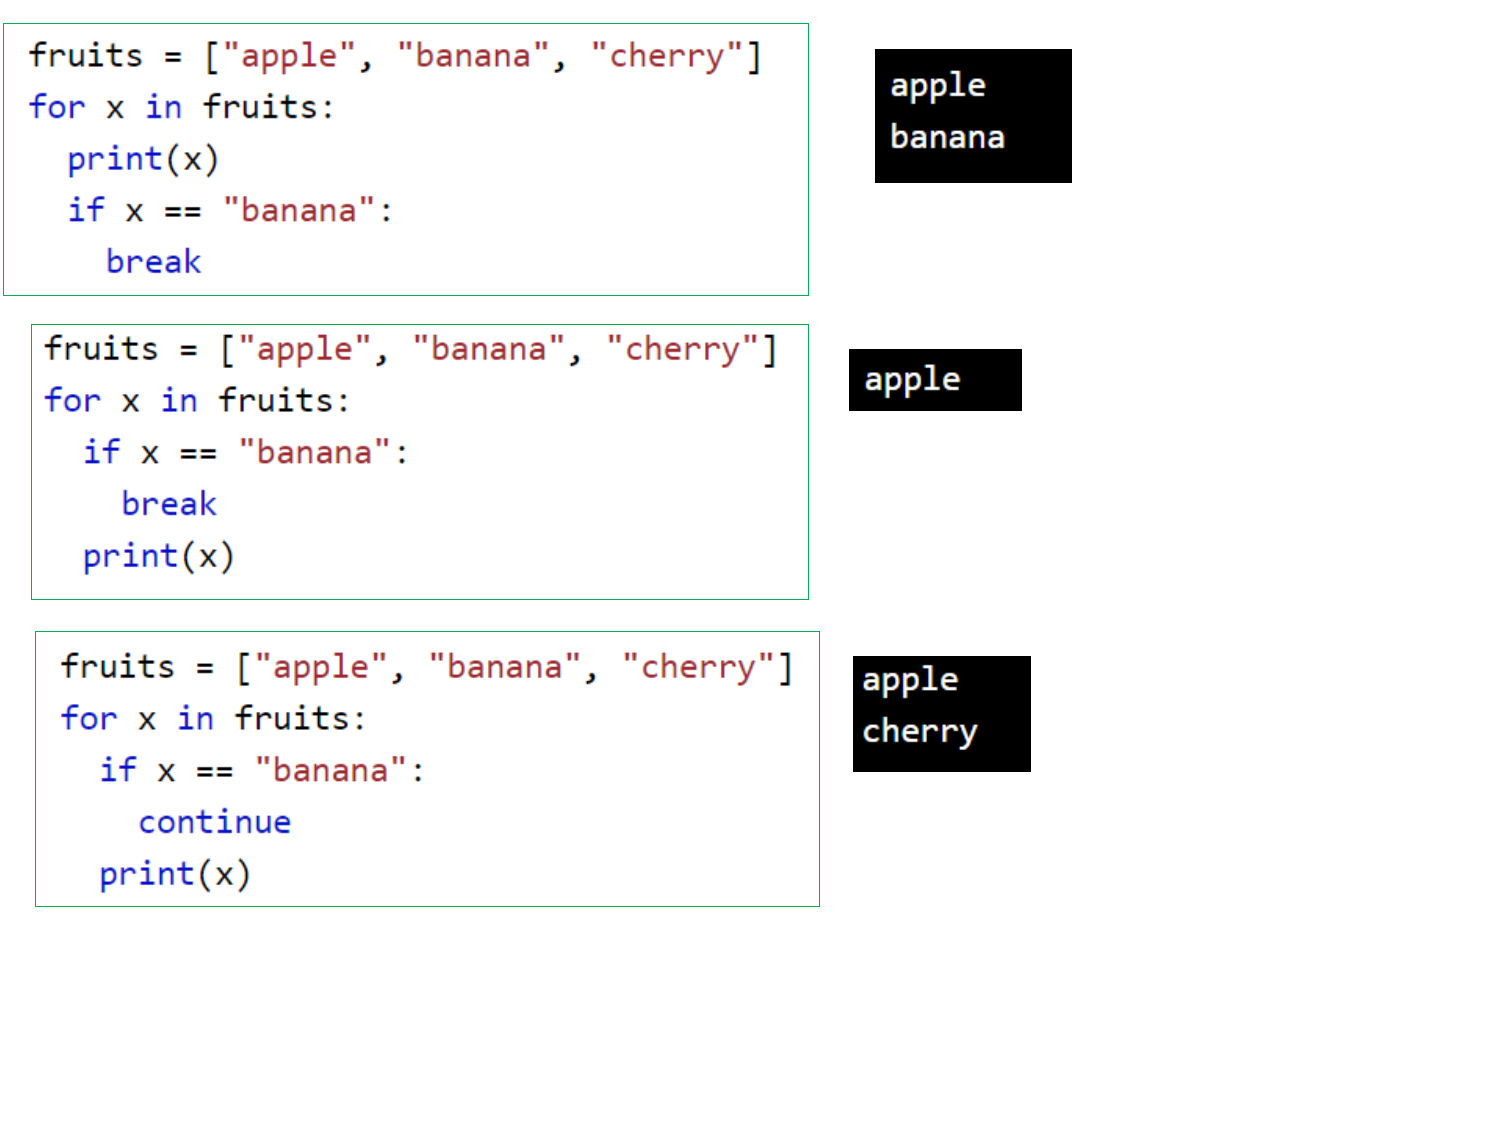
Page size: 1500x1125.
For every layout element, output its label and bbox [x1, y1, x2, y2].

picture [3, 22, 809, 296]
picture [853, 655, 1031, 773]
picture [874, 49, 1073, 184]
picture [849, 349, 1022, 412]
picture [31, 324, 809, 601]
picture [34, 631, 820, 907]
